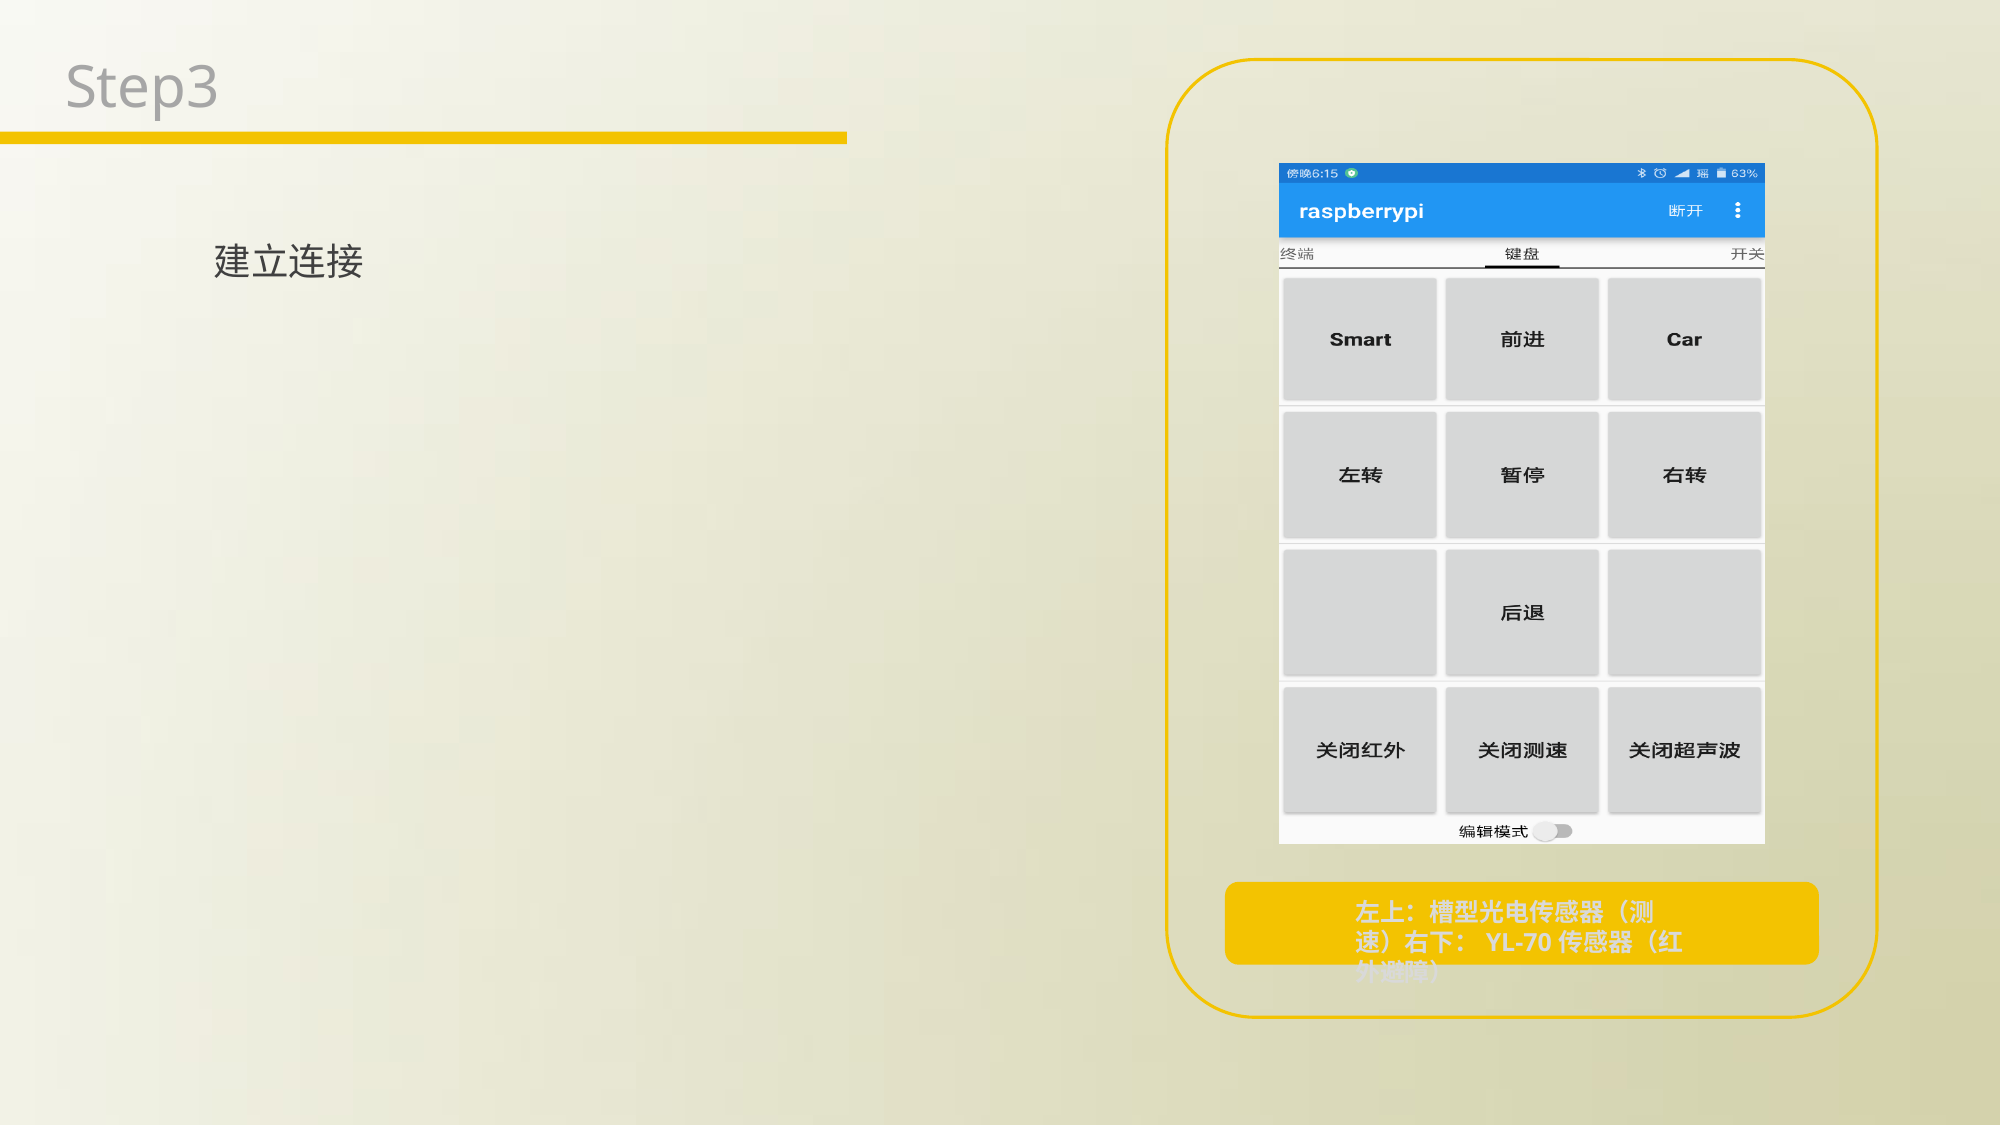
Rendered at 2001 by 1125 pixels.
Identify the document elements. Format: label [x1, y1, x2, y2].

list [0, 0, 2000, 1125]
text_box [1166, 59, 1877, 1018]
picture [1279, 163, 1765, 844]
